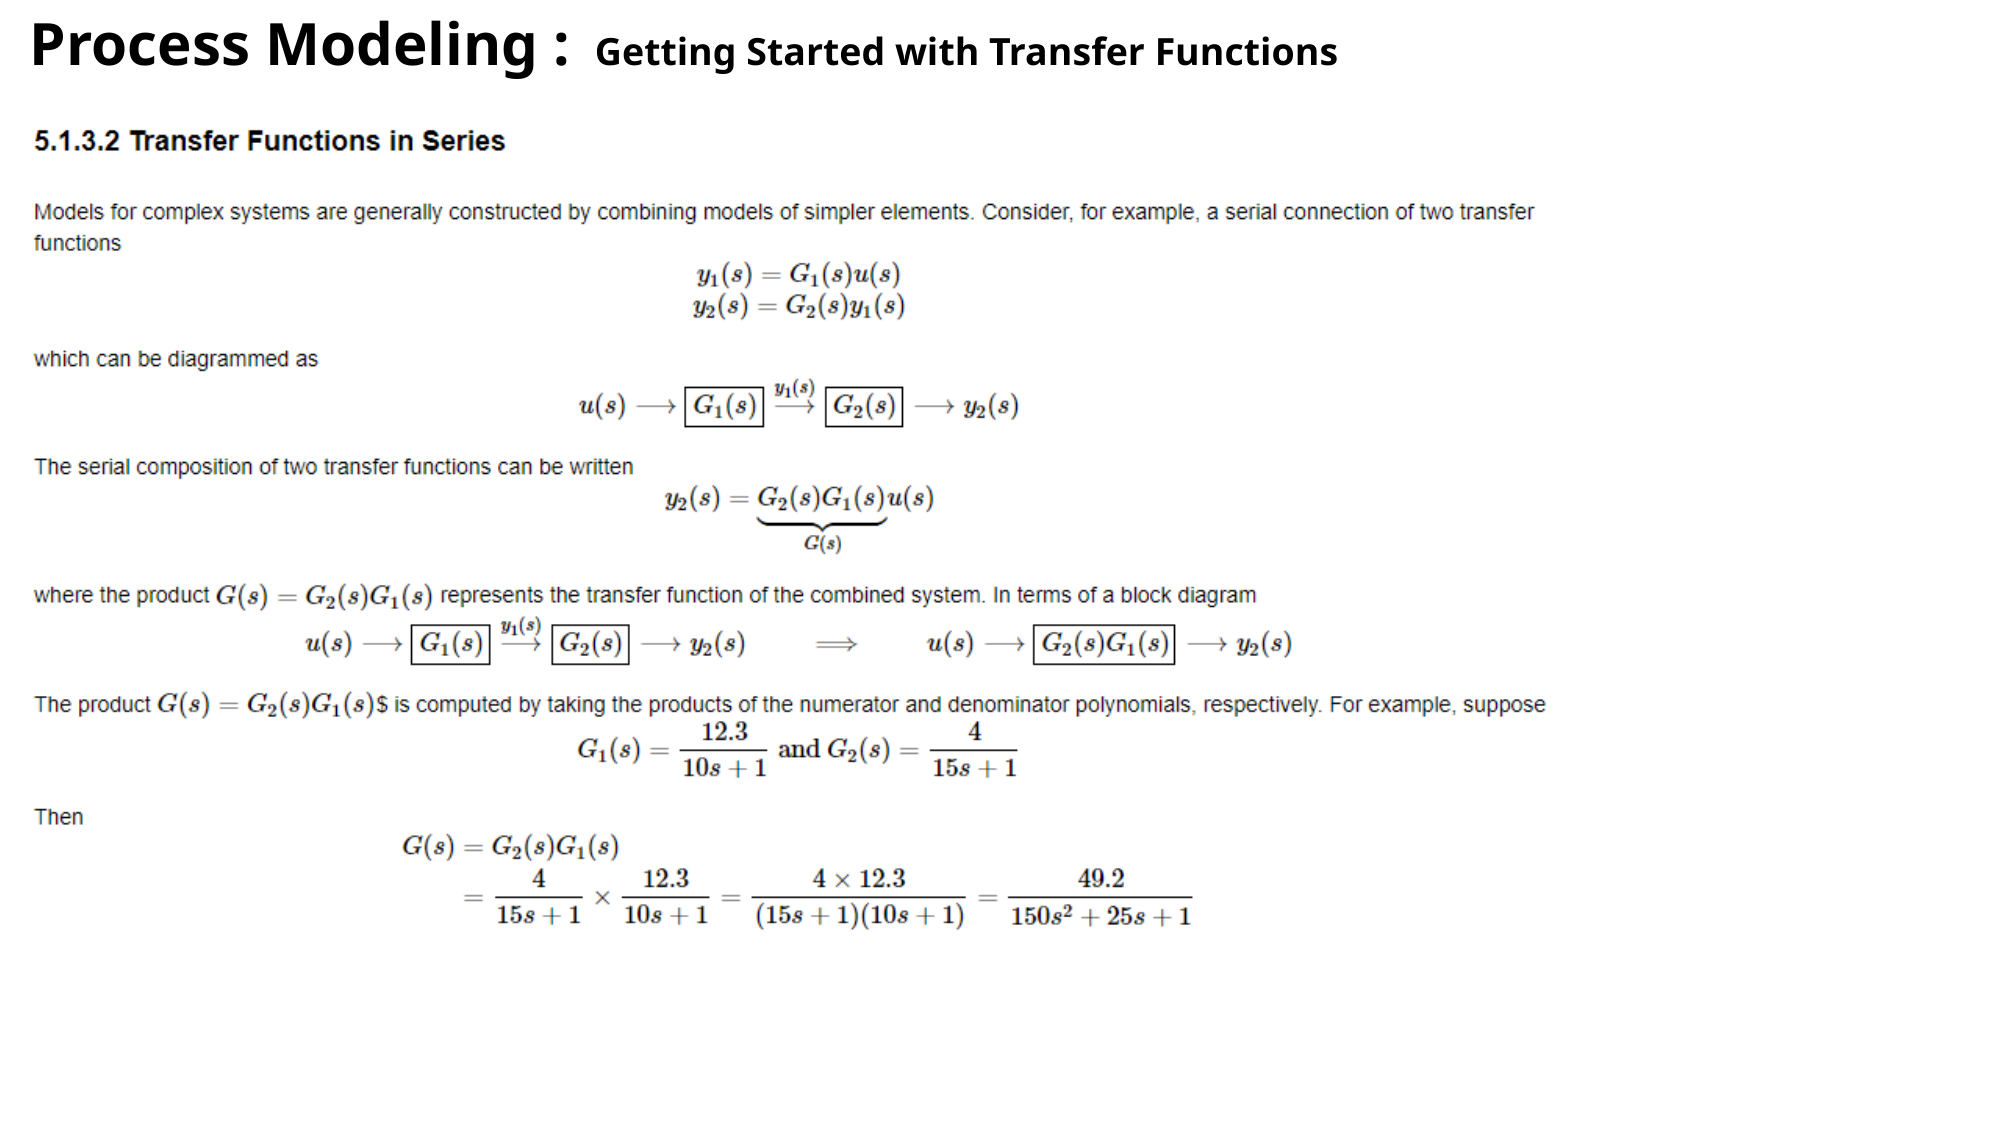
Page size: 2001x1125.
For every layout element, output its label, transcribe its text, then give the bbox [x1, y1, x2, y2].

text_box Process Modeling : Getting Started with Transfer Functions [0, 0, 1988, 164]
picture [28, 107, 1568, 939]
